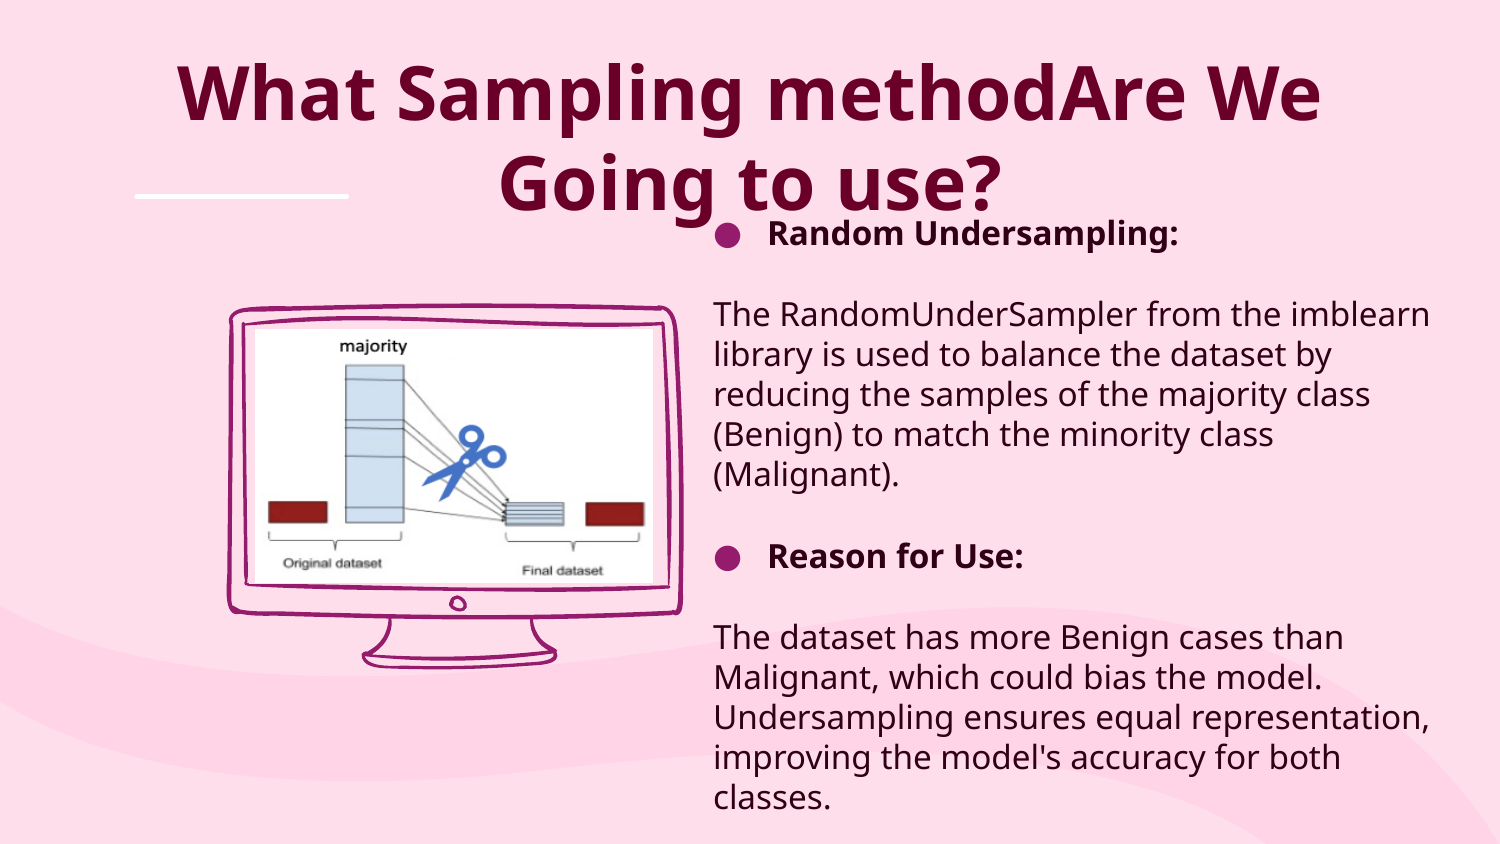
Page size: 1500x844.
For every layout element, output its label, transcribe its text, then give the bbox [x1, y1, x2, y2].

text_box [222, 303, 685, 670]
title What Sampling methodAre We Going to use? [80, 88, 1420, 183]
picture [255, 329, 653, 583]
list Random Undersampling: The RandomUnderSampler from the imblearn library is used to balance the dataset by reducing the samples of the majority class (Benign) to match the minority class (Malignant). Reason for Use: The dataset has more Benign cases than Malignant, which could bias the model. Undersampling ensures equal representation, improving the model's accuracy for both classes. [677, 196, 1475, 822]
